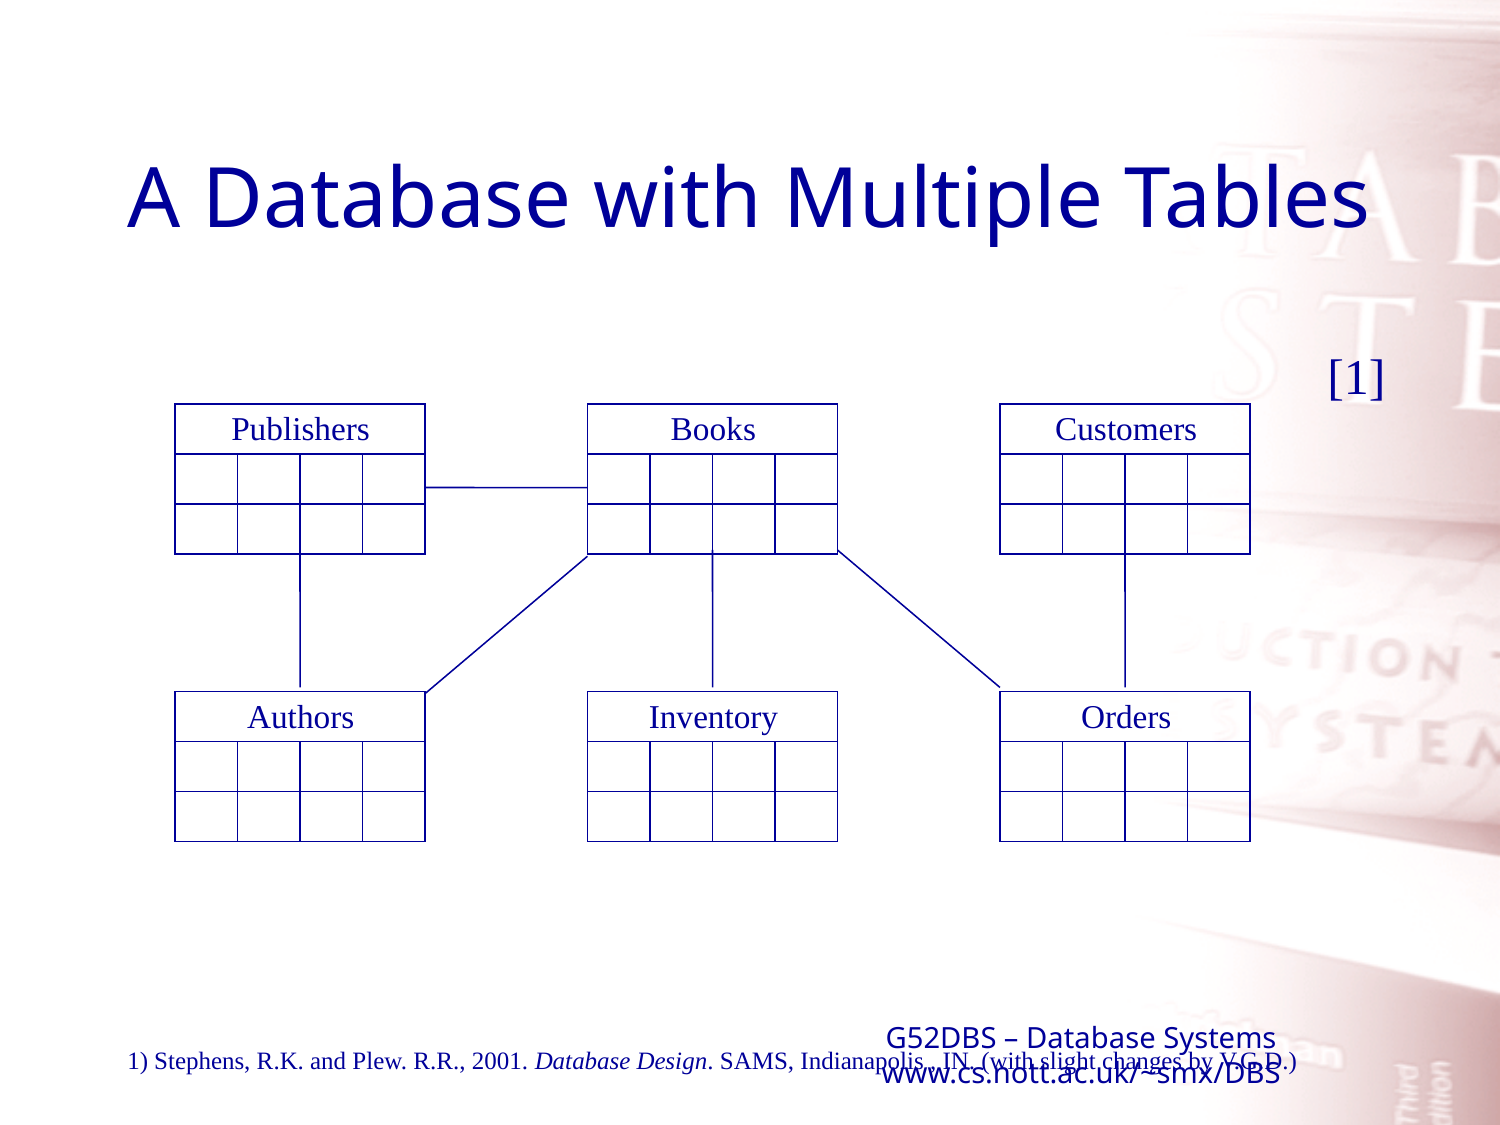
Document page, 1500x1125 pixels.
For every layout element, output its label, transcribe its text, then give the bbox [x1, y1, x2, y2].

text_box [174, 399, 1251, 842]
title A Database with Multiple Tables [112, 99, 1388, 288]
text_box [1] [1312, 337, 1401, 413]
text_box 1) Stephens, R.K. and Plew. R.R., 2001. Database Design. SAMS, Indianapolis , IN. (with slight changes by V.G.D.) [112, 1037, 1387, 1100]
